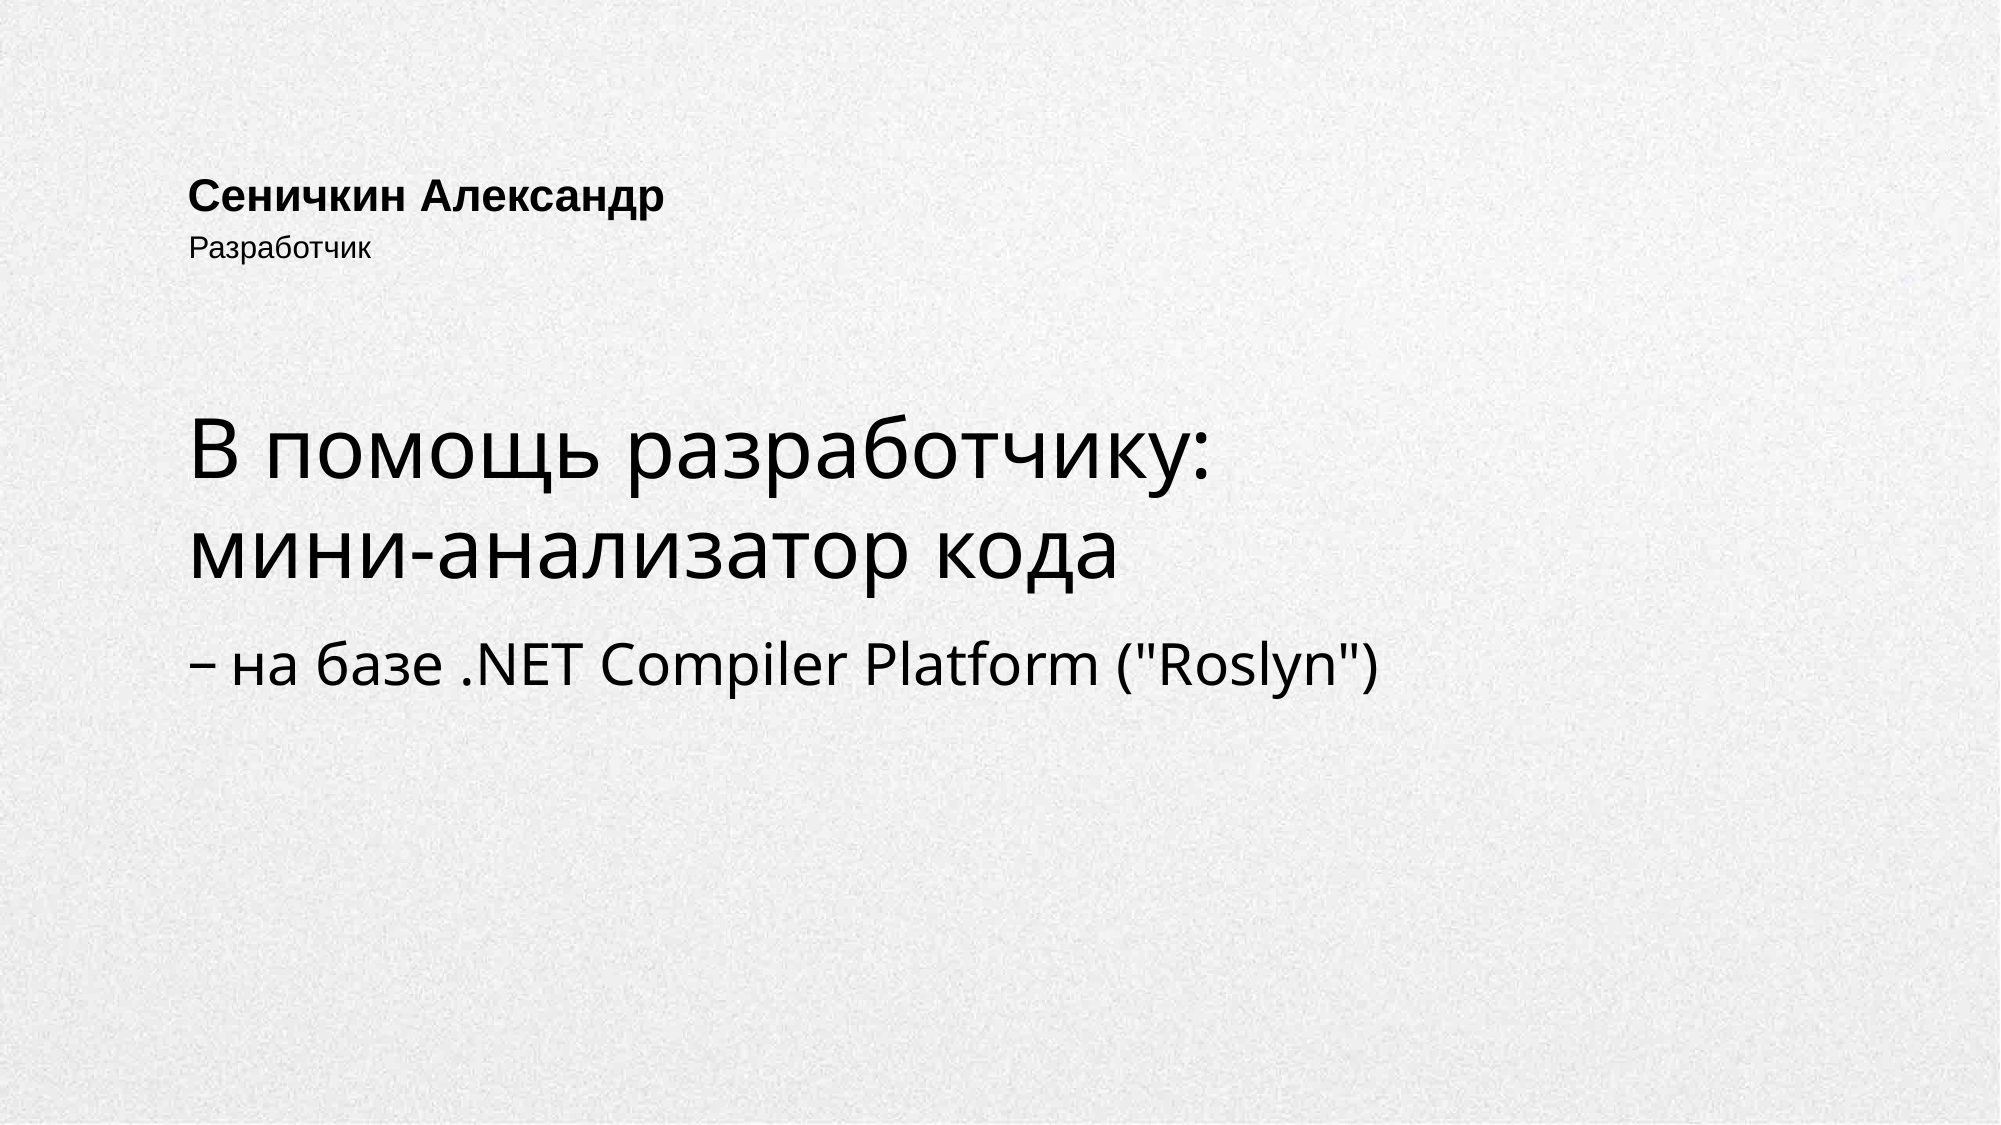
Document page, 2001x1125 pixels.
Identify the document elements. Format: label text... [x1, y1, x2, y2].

text_box Разработчик [182, 221, 1177, 271]
text_box на базе .NET Compiler Platform ("Roslyn") [224, 621, 1470, 703]
text_box Сеничкин Александр [181, 160, 1176, 227]
text_box В помощь разработчику: мини-анализатор кода [181, 389, 1427, 601]
picture [0, 0, 2001, 1125]
